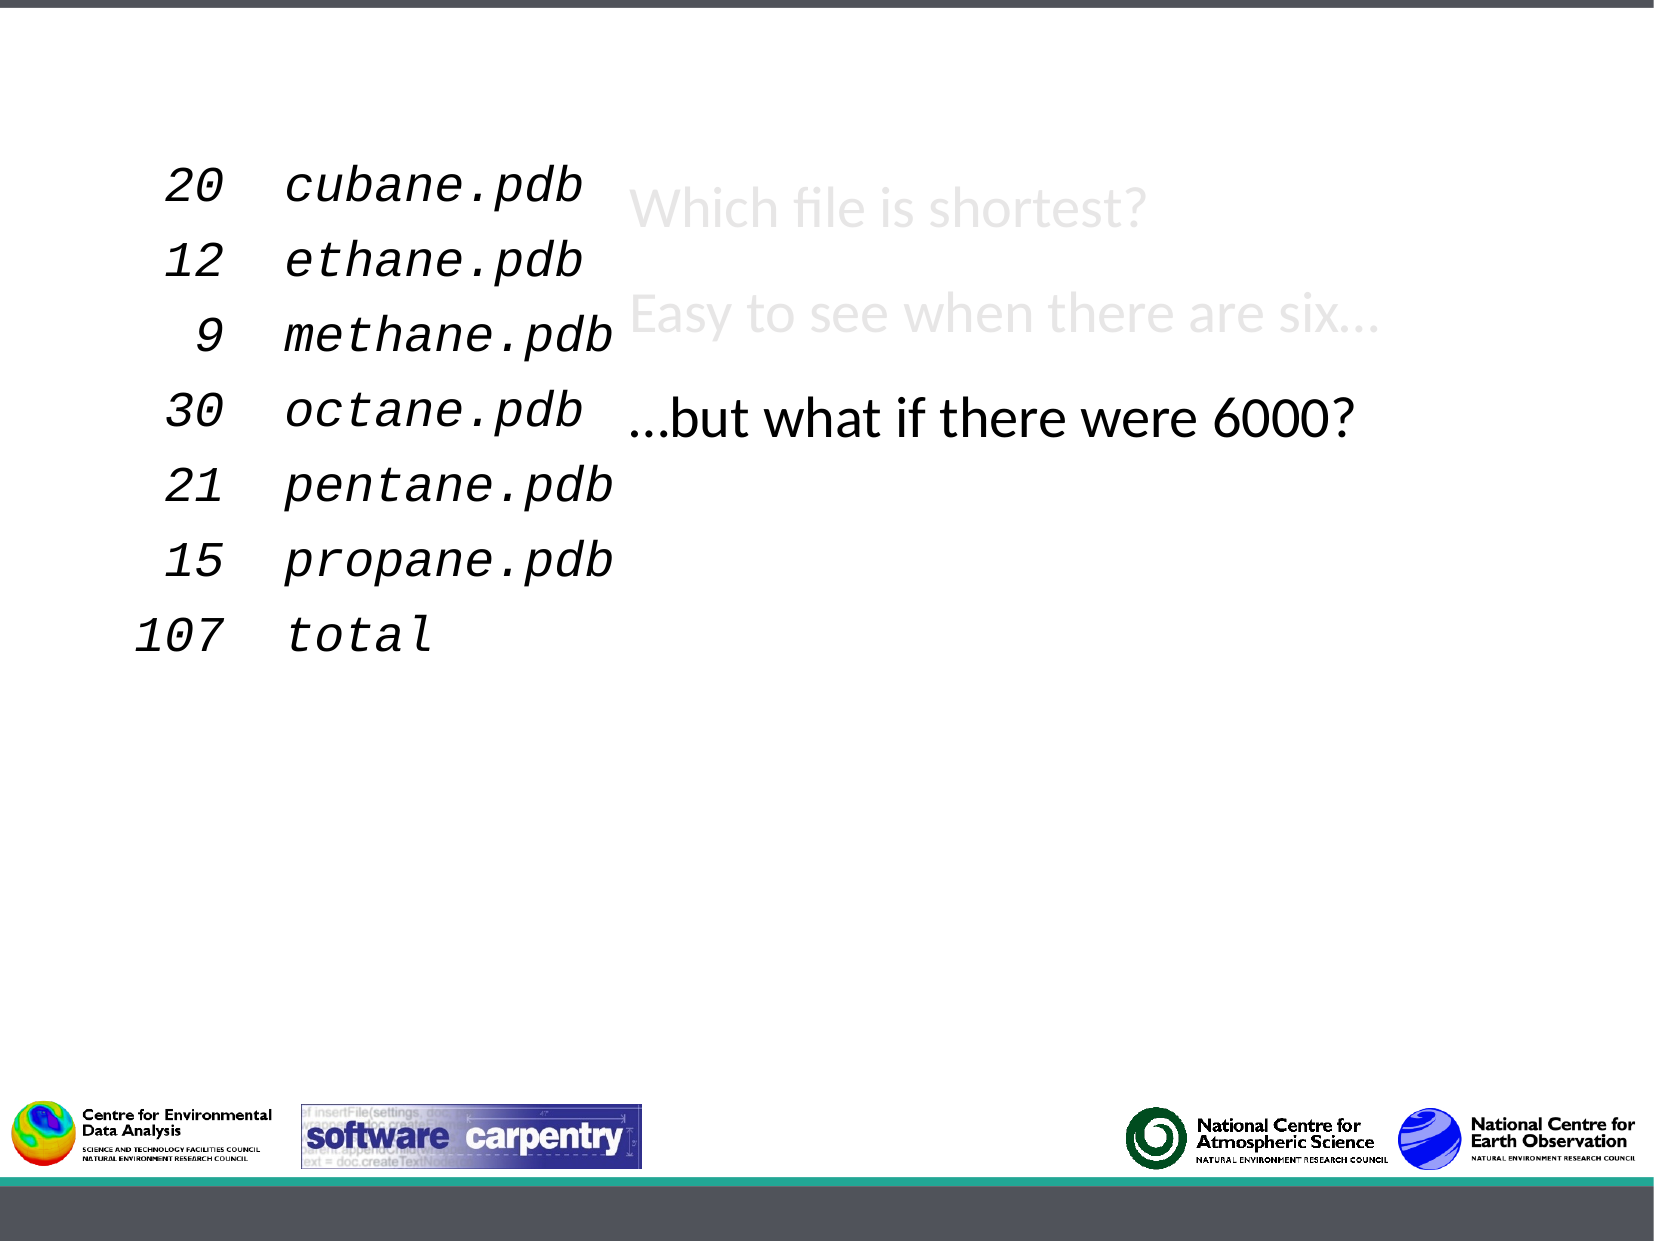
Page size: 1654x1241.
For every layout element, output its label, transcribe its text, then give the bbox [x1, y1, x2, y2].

text_box 20 cubane.pdb 12 ethane.pdb 9 methane.pdb 30 octane.pdb 21 pentane.pdb 15 propane.pdb 107 total [89, 128, 638, 1131]
text_box Which file is shortest? Easy to see when there are six… …but what if there were 6000? [614, 126, 1545, 457]
picture [0, 0, 1654, 1241]
